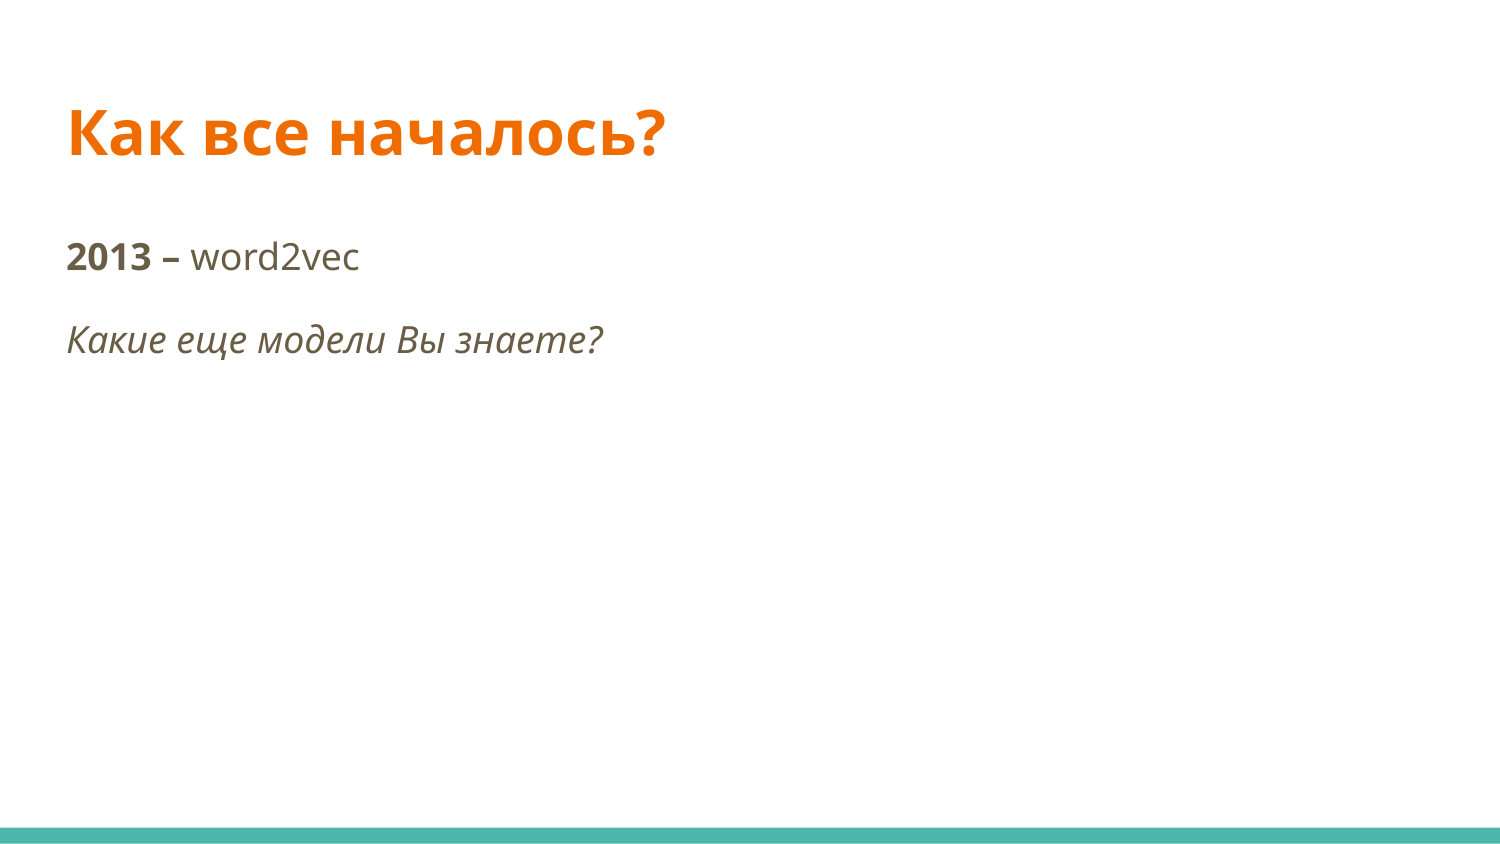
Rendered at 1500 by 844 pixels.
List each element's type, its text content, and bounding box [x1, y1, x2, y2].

list 2013 – word2vec Какие еще модели Вы знаете? [51, 207, 1449, 750]
title Как все началось? [51, 72, 1449, 189]
